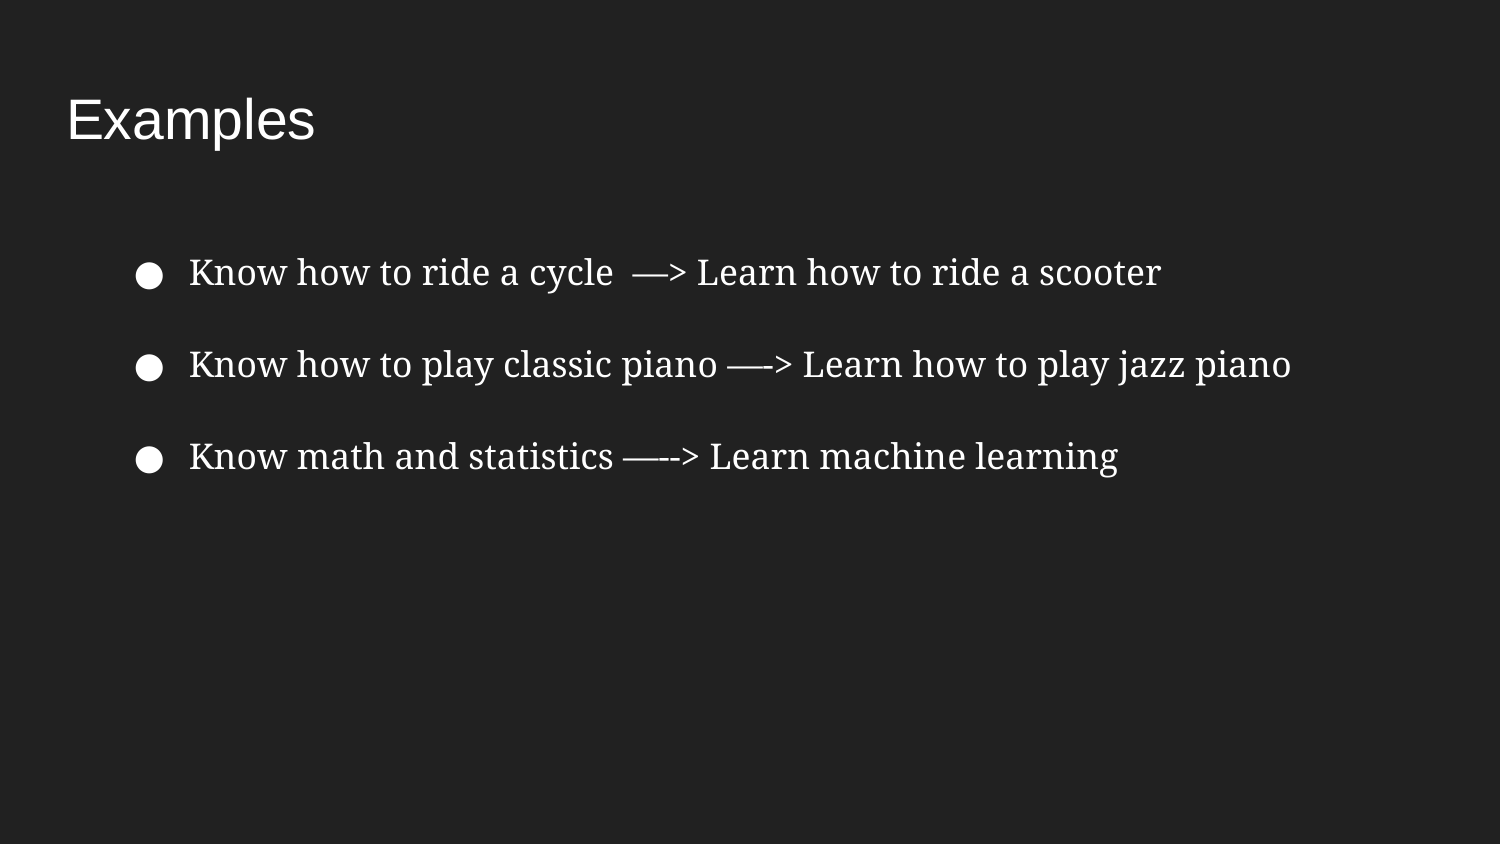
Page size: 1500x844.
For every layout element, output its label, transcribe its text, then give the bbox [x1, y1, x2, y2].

list Know how to ride a cycle —> Learn how to ride a scooter Know how to play classic piano —-> Learn how to play jazz piano Know math and statistics —--> Learn machine learning [51, 189, 1449, 750]
title Examples [51, 72, 1449, 167]
